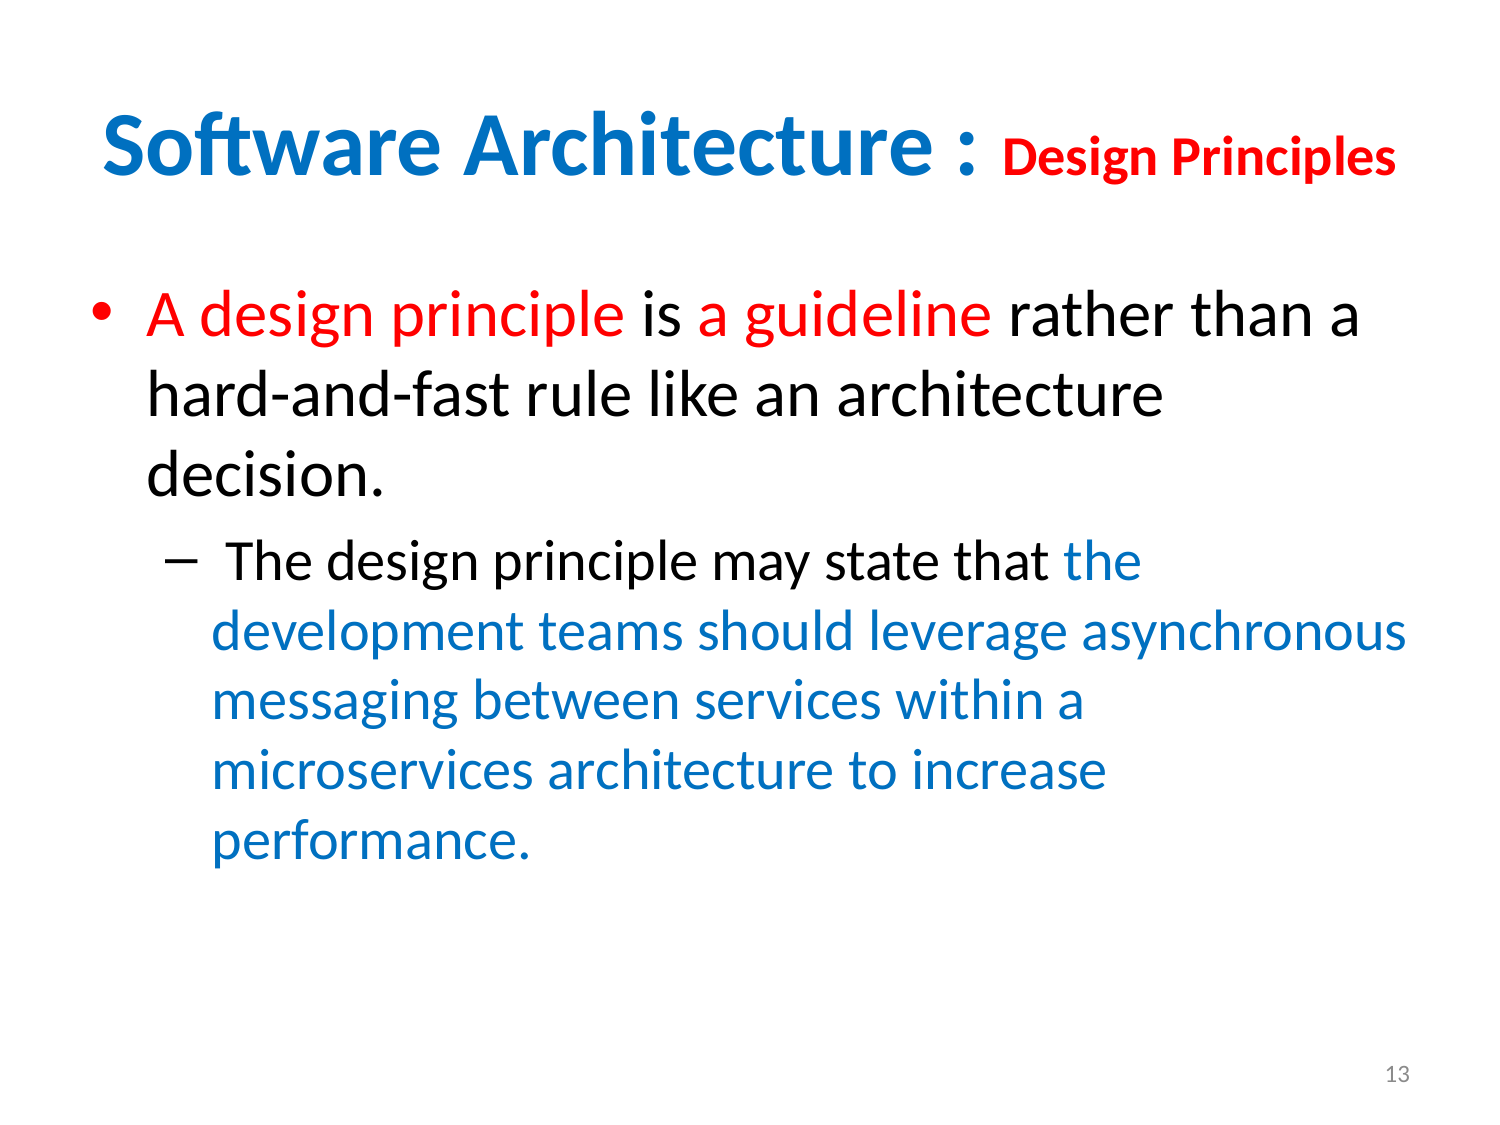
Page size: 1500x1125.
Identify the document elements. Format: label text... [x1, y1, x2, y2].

slide_number 13 [1074, 1042, 1425, 1103]
title Software Architecture : Design Principles [75, 45, 1425, 233]
list A design principle is a guideline rather than a hard-and-fast rule like an architecture decision. The design principle may state that the development teams should leverage asynchronous messaging between services within a microservices architecture to increase performance. [75, 262, 1425, 1005]
